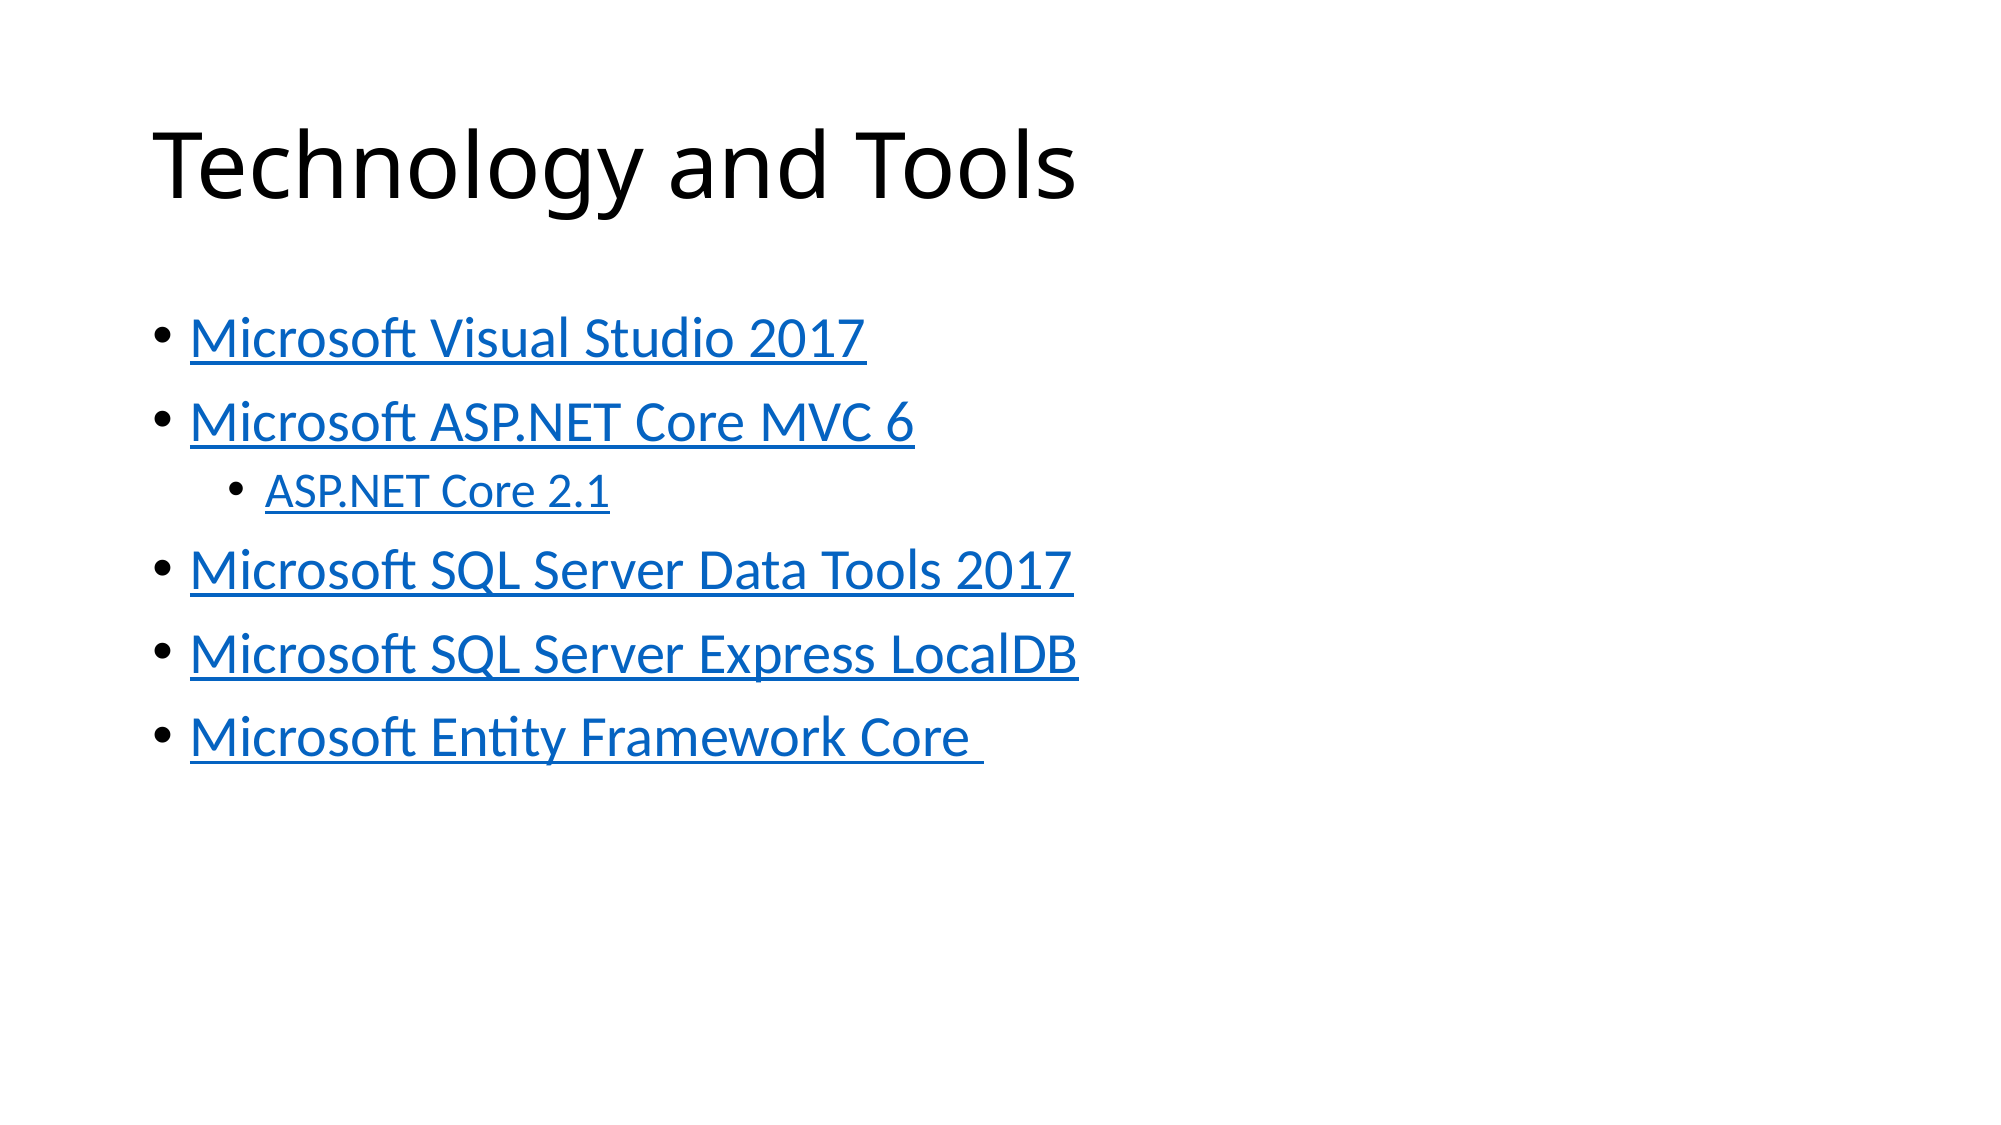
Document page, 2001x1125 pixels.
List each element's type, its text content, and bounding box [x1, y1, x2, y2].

list Microsoft Visual Studio 2017 Microsoft ASP.NET Core MVC 6 ASP.NET Core 2.1 Microsoft SQL Server Data Tools 2017 Microsoft SQL Server Express LocalDB Microsoft Entity Framework Core [137, 299, 1863, 1014]
title Technology and Tools [137, 59, 1863, 278]
